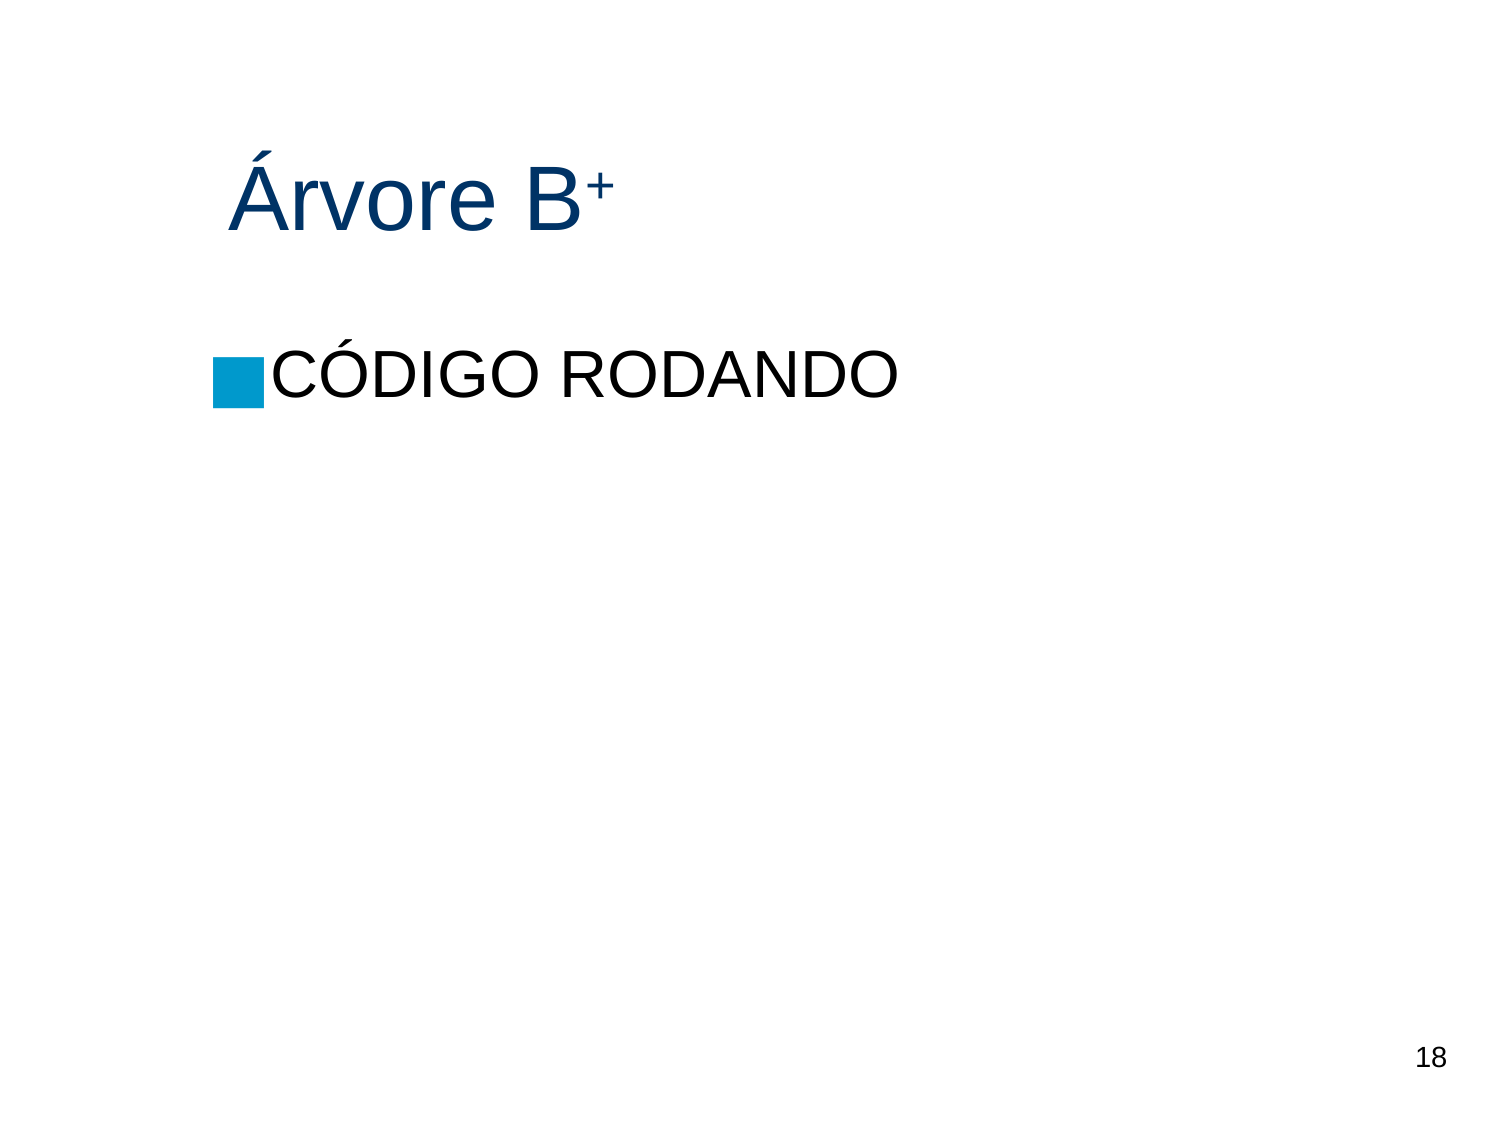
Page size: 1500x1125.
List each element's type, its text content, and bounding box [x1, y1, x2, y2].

title Árvore B+ [224, 136, 739, 359]
slide_number 18 [1408, 1032, 1454, 1125]
text_box CÓDIGO RODANDO [205, 311, 1451, 411]
